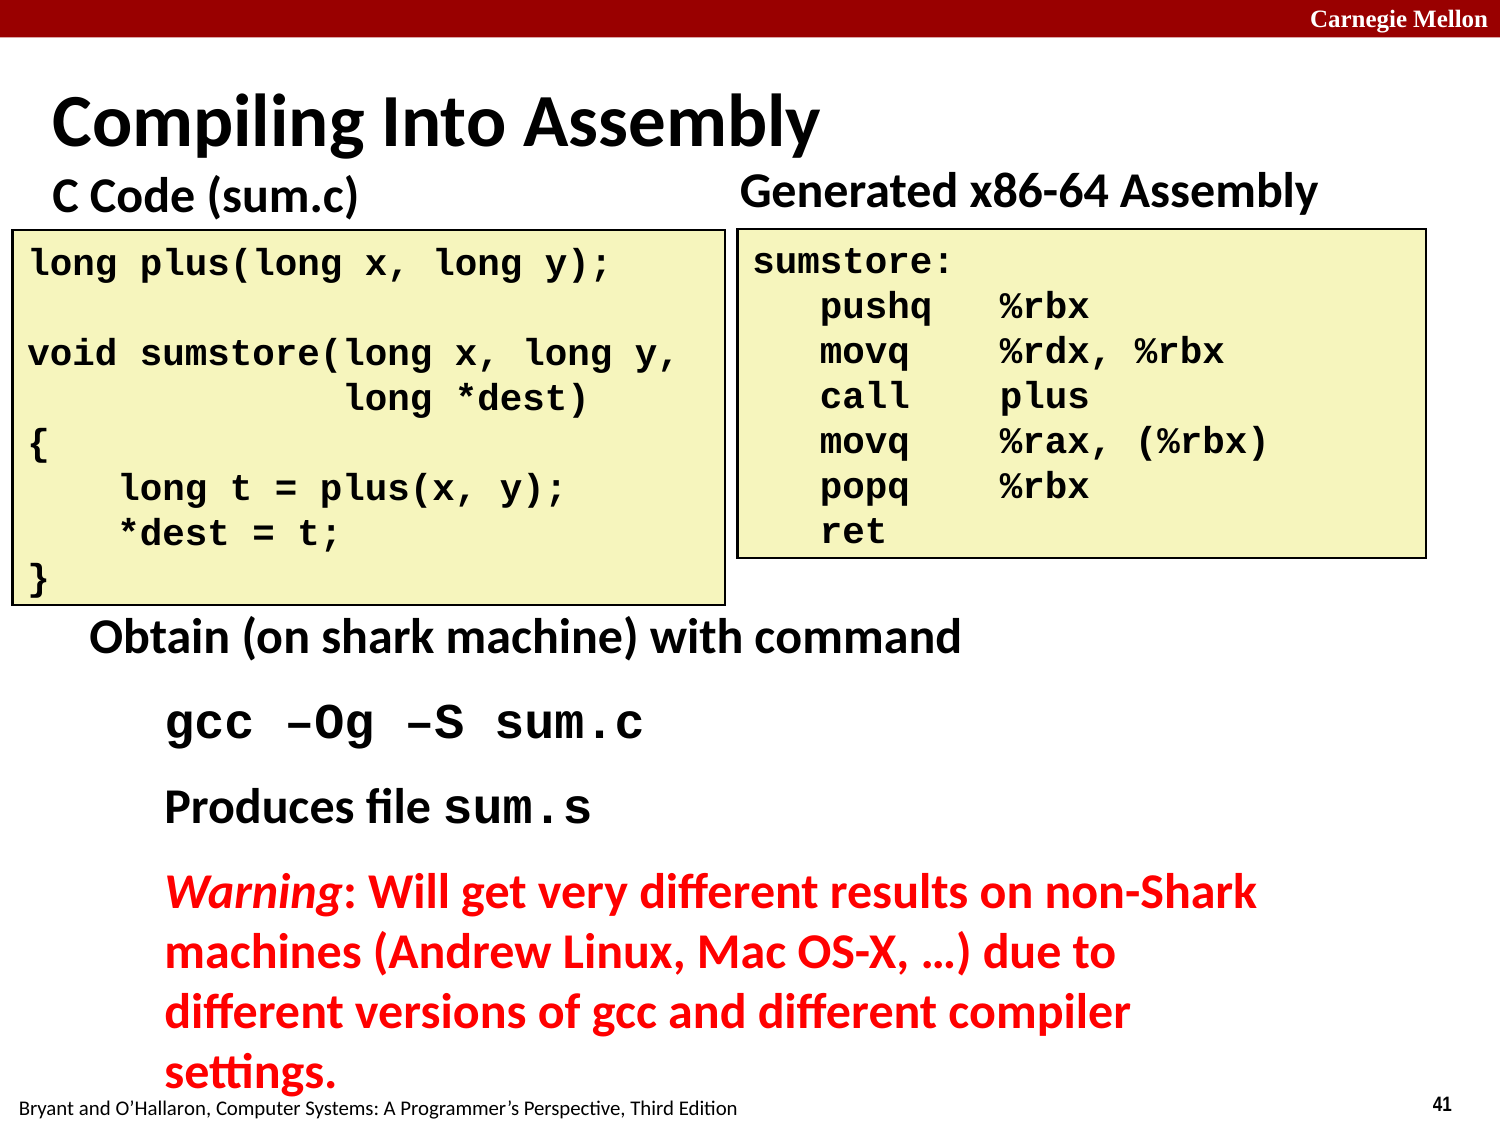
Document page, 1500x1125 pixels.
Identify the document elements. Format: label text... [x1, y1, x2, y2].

title Compiling Into Assembly [37, 71, 1161, 163]
list C Code (sum.c) [37, 154, 438, 216]
text_box sumstore: pushq %rbx movq %rdx, %rbx call plus movq %rax, (%rbx) popq %rbx ret [737, 228, 1426, 559]
text_box Generated x86-64 Assembly [724, 149, 1400, 218]
text_box Obtain (on shark machine) with command gcc –Og –S sum.c Produces file sum.s Warning: Will get very different results on non-Shark machines (Andrew Linux, Mac OS-X, …) due to different versions of gcc and different compiler settings. [74, 596, 1300, 1125]
text_box long plus(long x, long y); void sumstore(long x, long y, long *dest) { long t = plus(x, y); *dest = t; } [12, 230, 725, 605]
